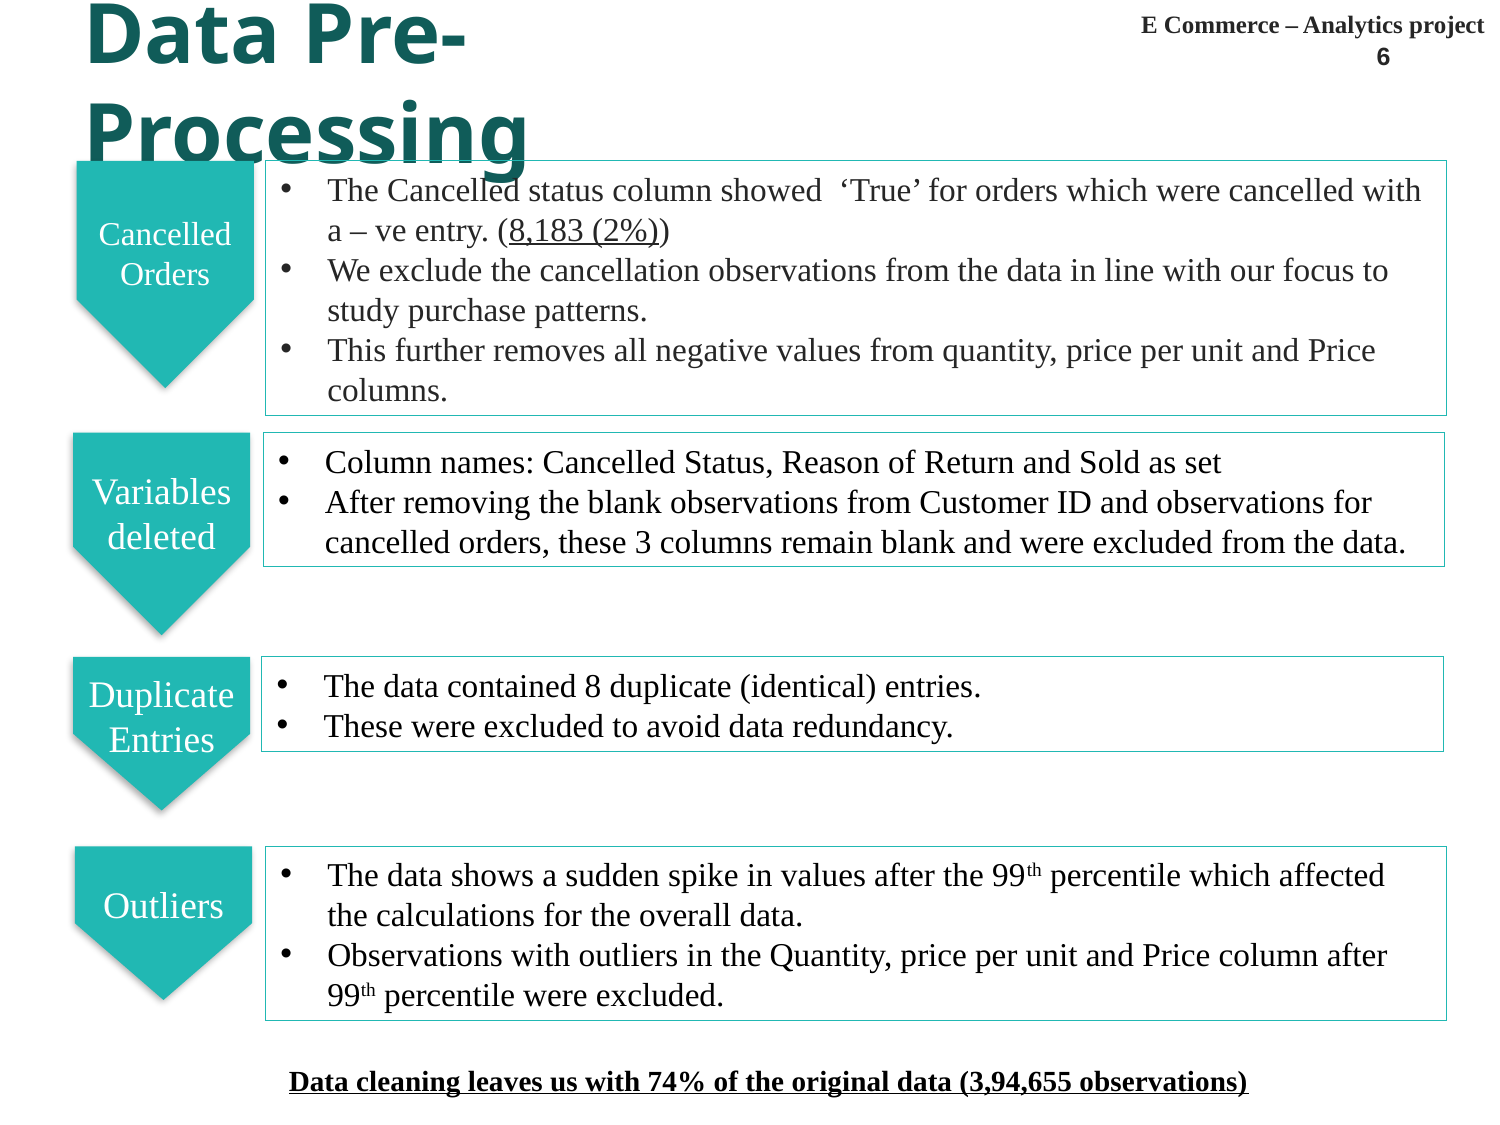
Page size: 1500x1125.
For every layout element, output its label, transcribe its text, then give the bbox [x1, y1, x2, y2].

text_box Data cleaning leaves us with 74% of the original data (3,94,655 observations) [66, 1047, 1471, 1108]
text_box The data shows a sudden spike in values after the 99th percentile which affected the calculations for the overall data. Observations with outliers in the Quantity, price per unit and Price column after 99th percentile were excluded. [265, 846, 1447, 1021]
text_box Variables deleted [70, 430, 253, 638]
footer E Commerce – Analytics project [916, 28, 1342, 47]
text_box Column names: Cancelled Status, Reason of Return and Sold as set After removing the blank observations from Customer ID and observations for cancelled orders, these 3 columns remain blank and were excluded from the data. [263, 432, 1445, 567]
text_box Cancelled Orders [74, 158, 256, 391]
text_box The data contained 8 duplicate (identical) entries. These were excluded to avoid data redundancy. [261, 656, 1444, 752]
footer E Commerce – Analytics project [1425, 28, 1500, 47]
text_box Duplicate Entries [70, 654, 253, 813]
text_box The Cancelled status column showed ‘True’ for orders which were cancelled with a – ve entry. (8,183 (2%)) We exclude the cancellation observations from the data in line with our focus to study purchase patterns. This further removes all negative values from quantity, price per unit and Price columns. [265, 160, 1447, 416]
text_box Data Pre-Processing [53, 14, 916, 146]
slide_number 6 [1342, 28, 1425, 78]
text_box Outliers [72, 844, 255, 1002]
